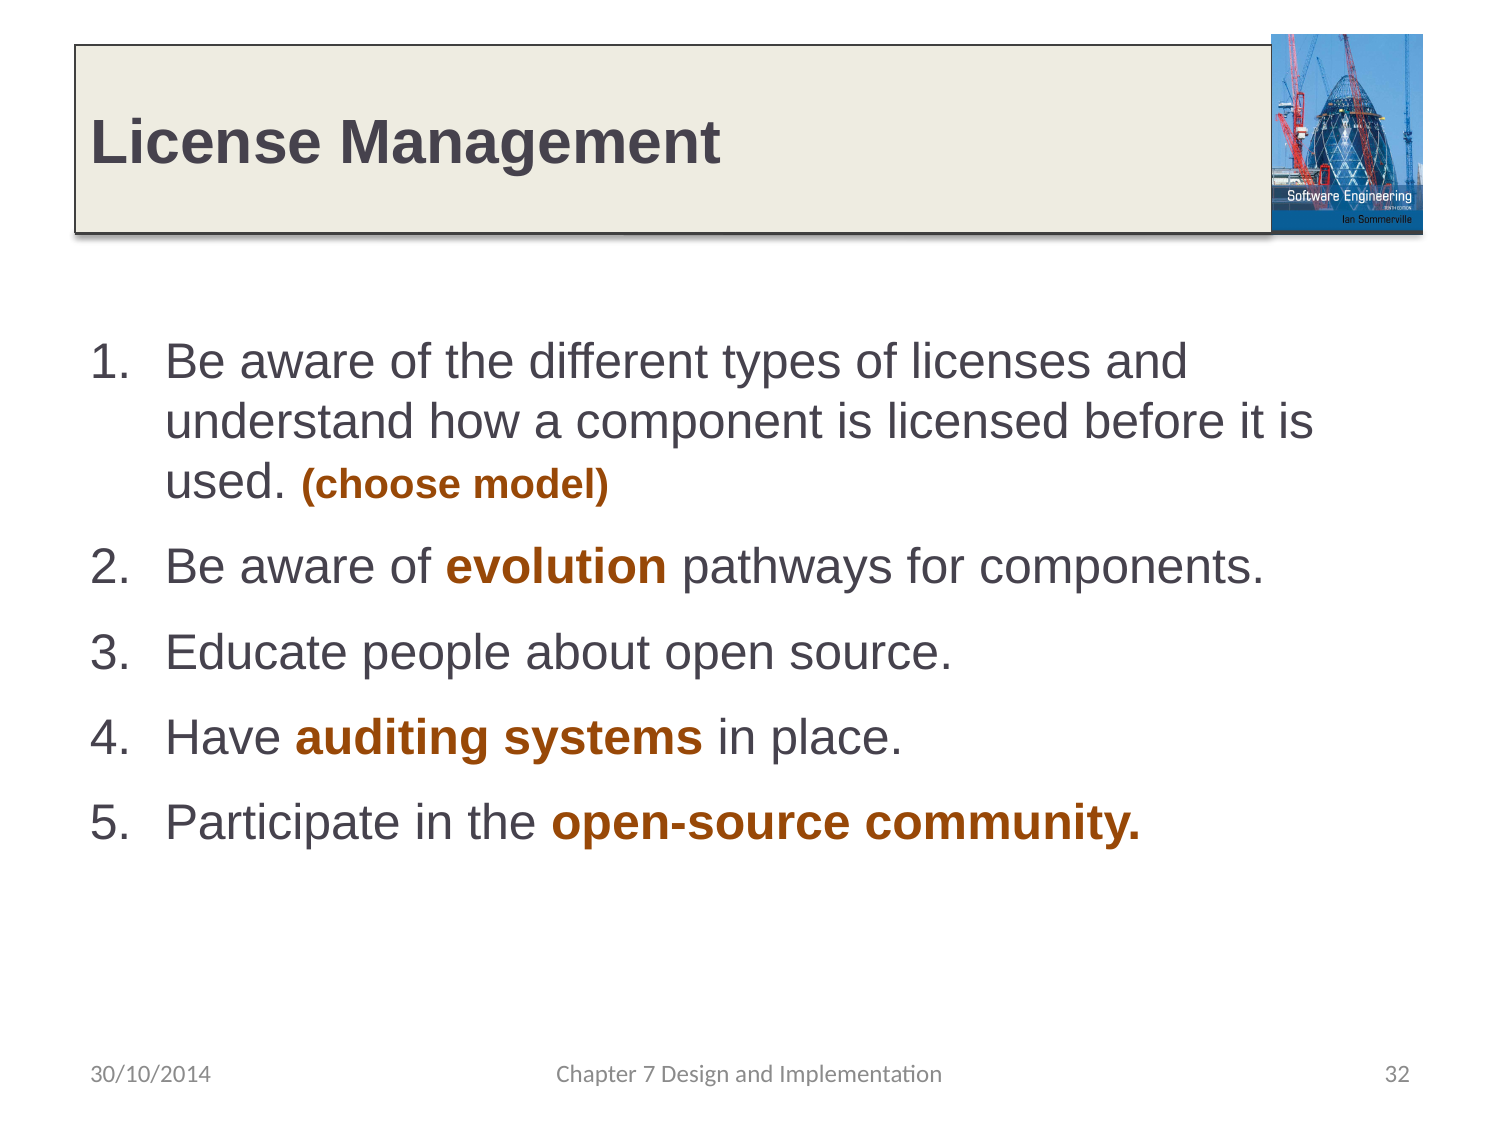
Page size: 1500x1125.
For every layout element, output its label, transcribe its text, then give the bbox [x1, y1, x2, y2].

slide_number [75, 1042, 425, 1103]
slide_number 32 [1074, 1042, 1425, 1103]
footer Chapter 7 Design and Implementation [512, 1042, 988, 1103]
picture [1271, 34, 1423, 230]
list Be aware of the different types of licenses and understand how a component is licensed before it is used. (choose model) Be aware of evolution pathways for components. Educate people about open source. Have auditing systems in place. Participate in the open-source community. [75, 321, 1425, 907]
title License Management [74, 44, 1272, 233]
